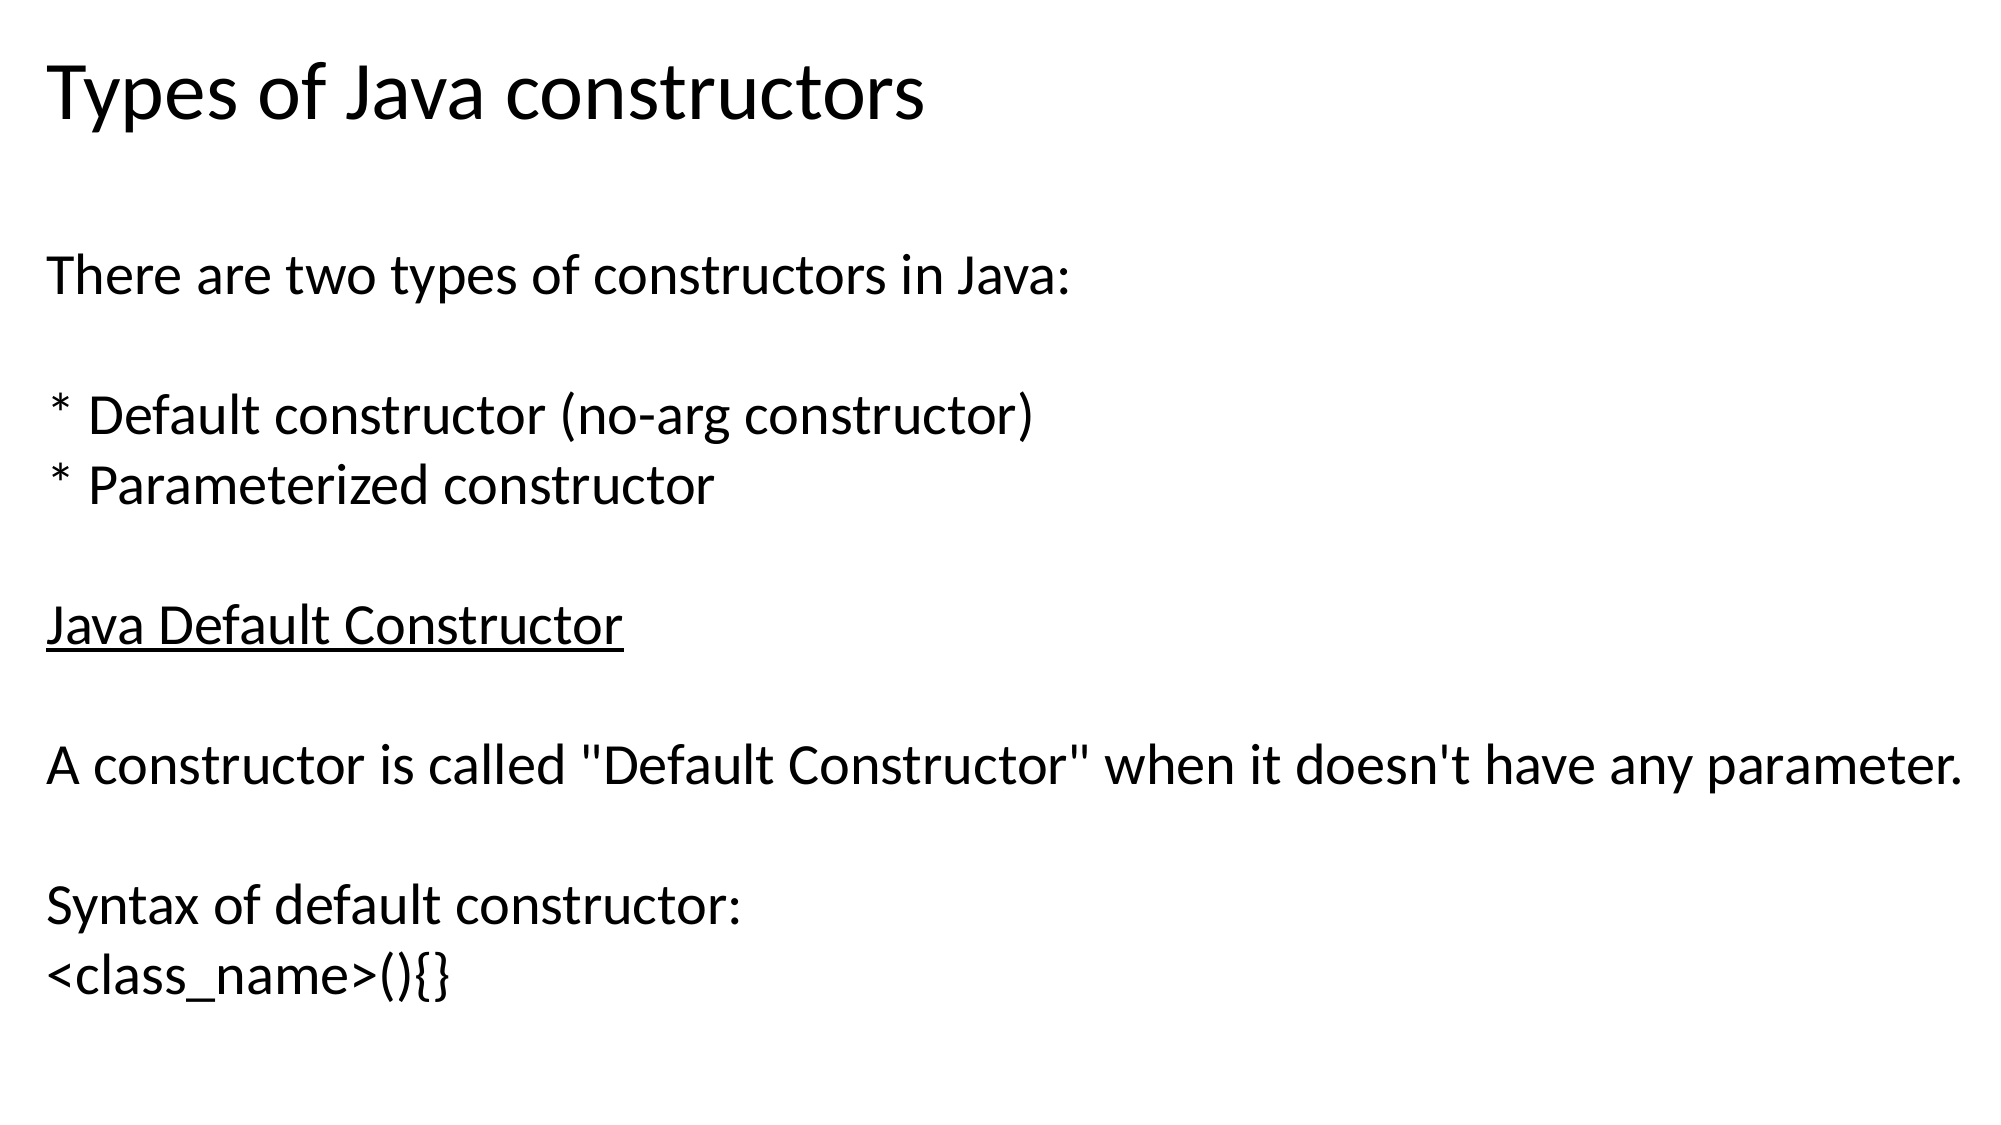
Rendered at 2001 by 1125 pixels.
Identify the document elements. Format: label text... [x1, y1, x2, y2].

text_box Types of Java constructors There are two types of constructors in Java: * Default constructor (no-arg constructor) * Parameterized constructor Java Default Constructor A constructor is called "Default Constructor" when it doesn't have any parameter. Syntax of default constructor: <class_name>(){} [31, 28, 2000, 322]
